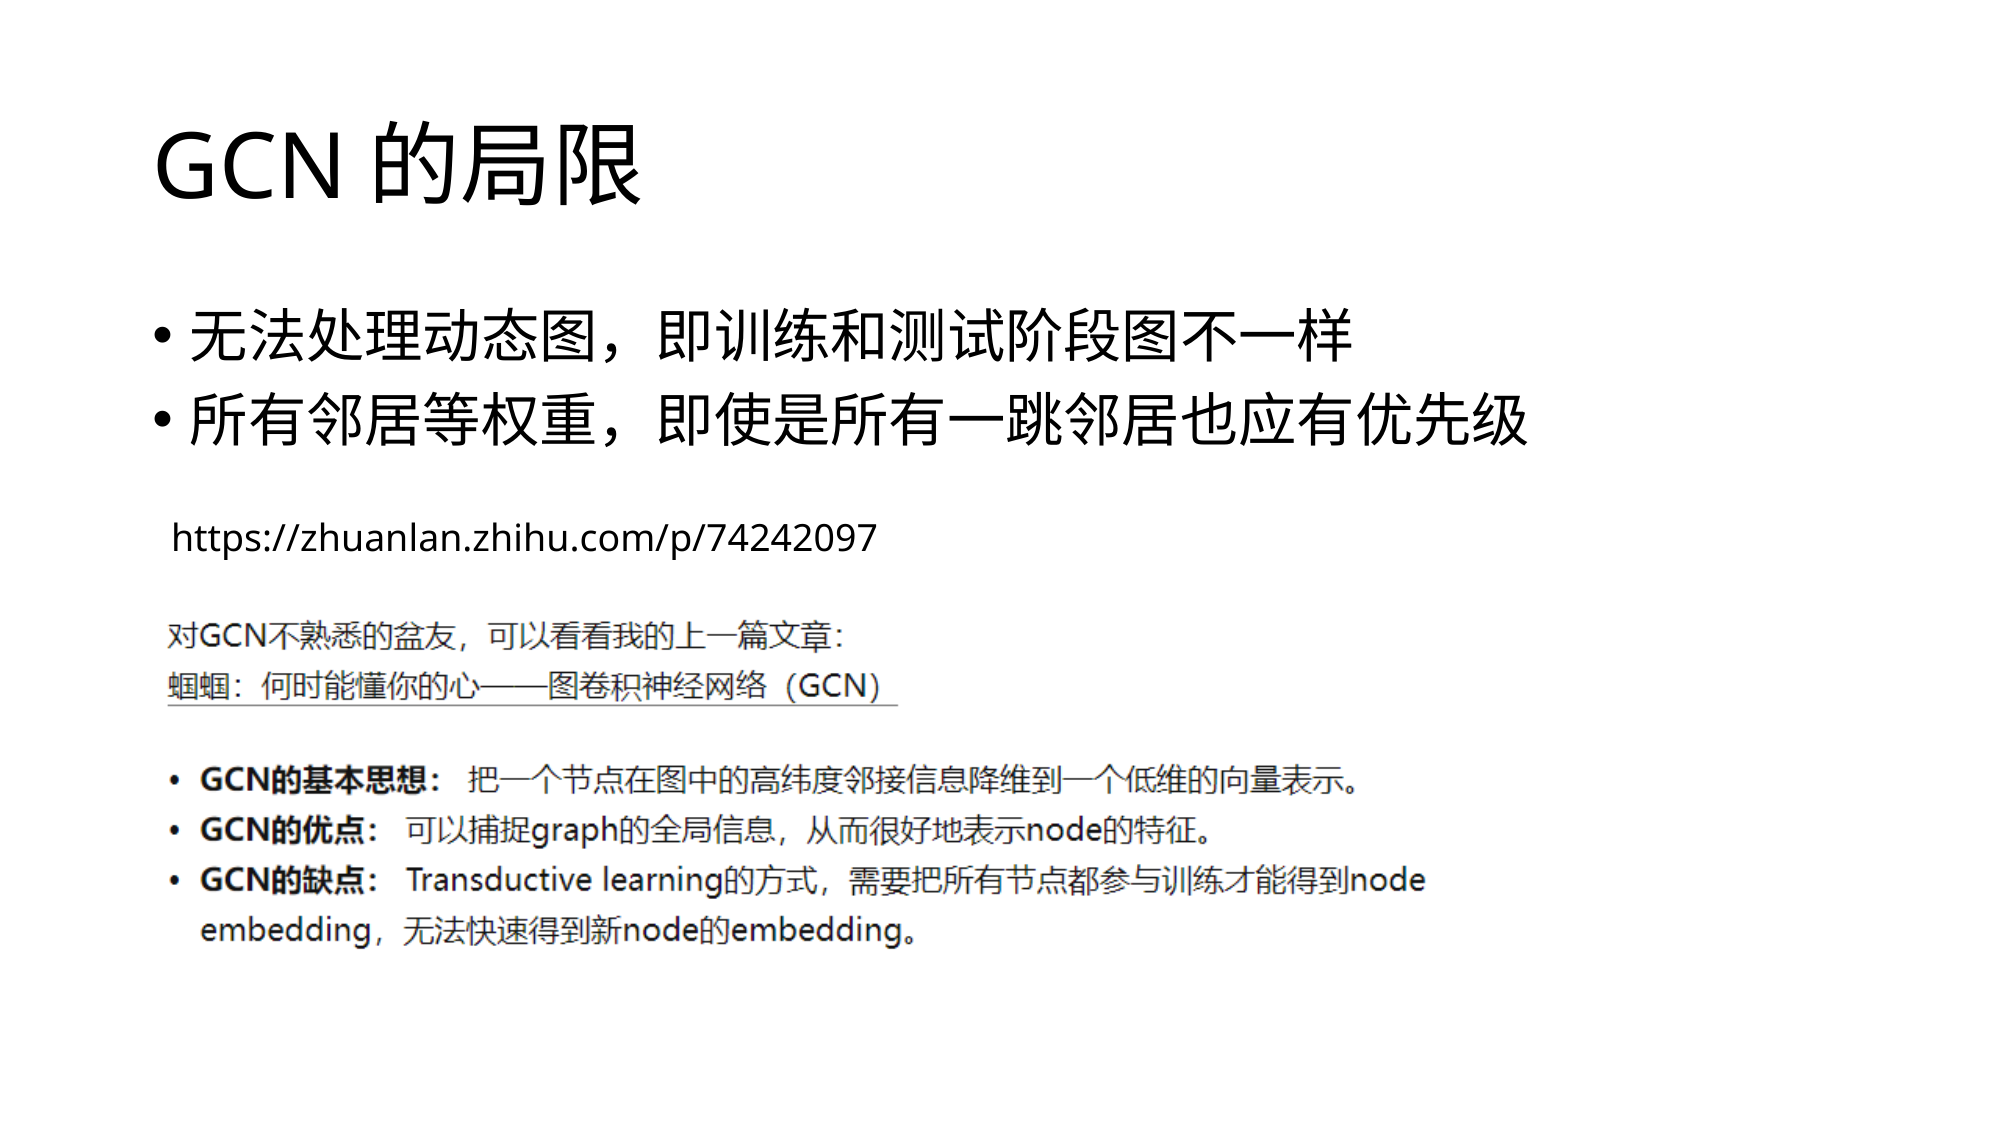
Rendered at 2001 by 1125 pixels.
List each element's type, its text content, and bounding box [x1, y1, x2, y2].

picture [143, 589, 1466, 972]
text_box https://zhuanlan.zhihu.com/p/74242097 [156, 506, 1157, 567]
list 无法处理动态图，即训练和测试阶段图不一样 所有邻居等权重，即使是所有一跳邻居也应有优先级 [137, 299, 1863, 1014]
title GCN的局限 [137, 59, 1863, 278]
